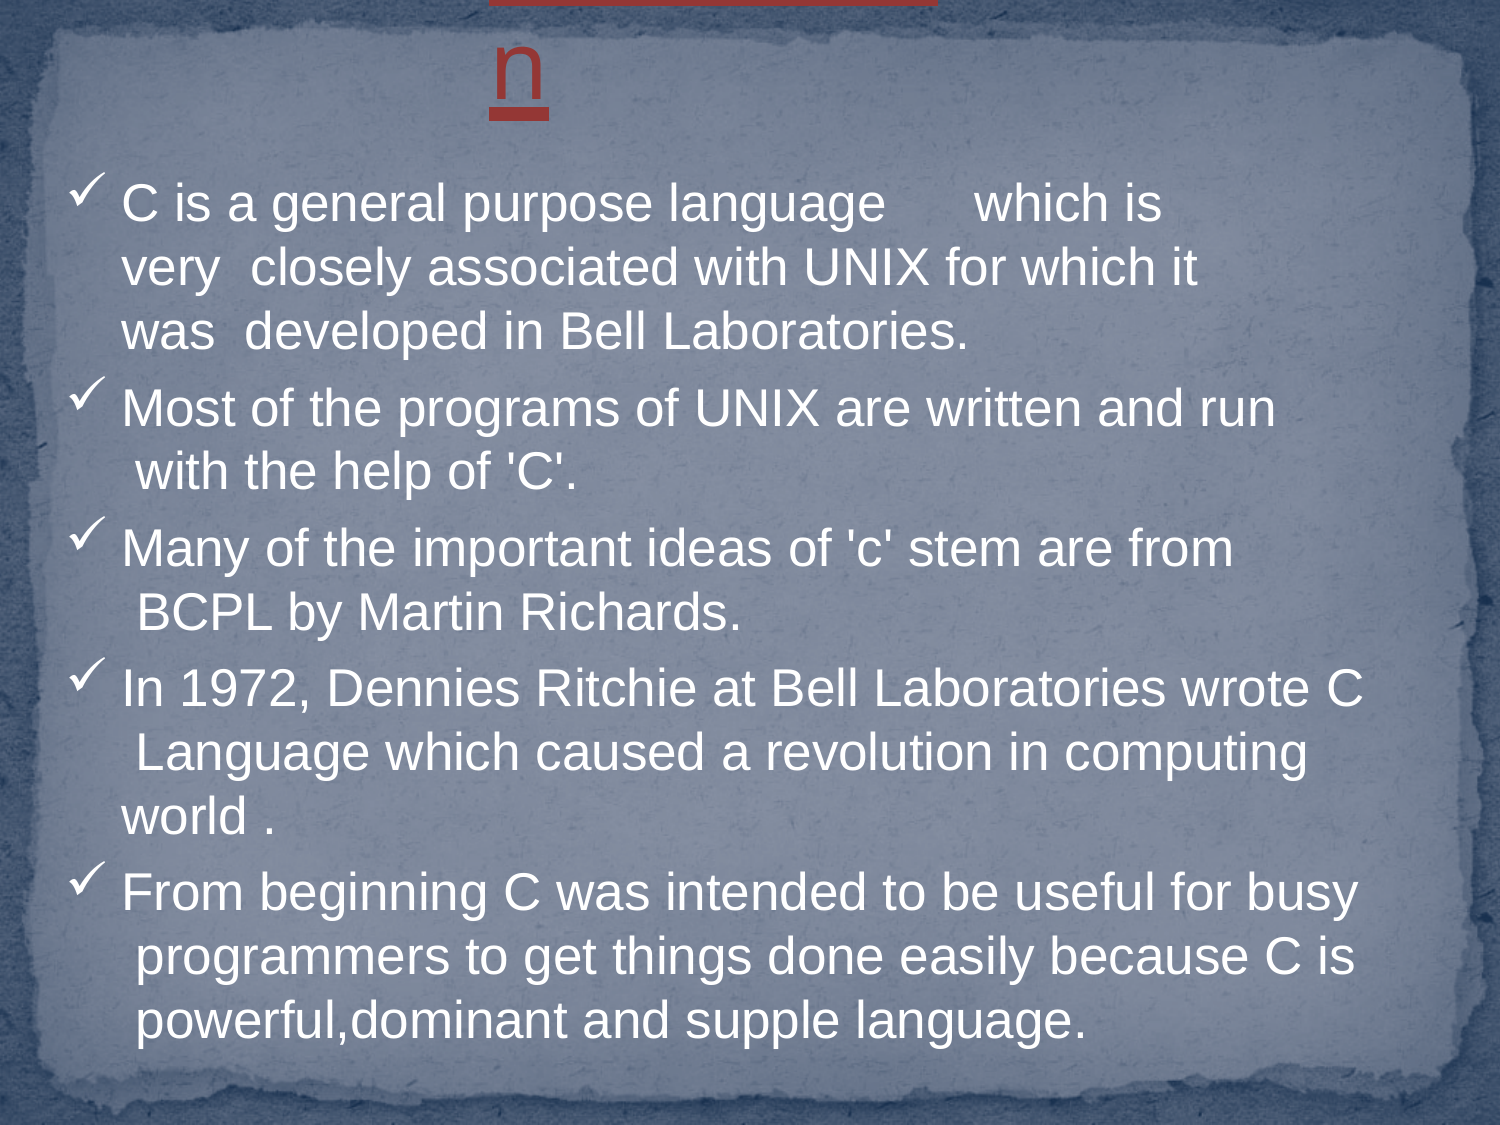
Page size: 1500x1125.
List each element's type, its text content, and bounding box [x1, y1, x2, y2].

text_box C is a general purpose language which is very closely associated with UNIX for which it was developed in Bell Laboratories. Most of the programs of UNIX are written and run with the help of 'C'. Many of the important ideas of 'c' stem are from BCPL by Martin Richards. In 1972, Dennies Ritchie at Bell Laboratories wrote C Language which caused a revolution in computing world . From beginning C was intended to be useful for busy programmers to get things done easily because C is powerful,dominant and supple language. [62, 166, 1370, 1049]
title Introduction [487, 0, 988, 120]
